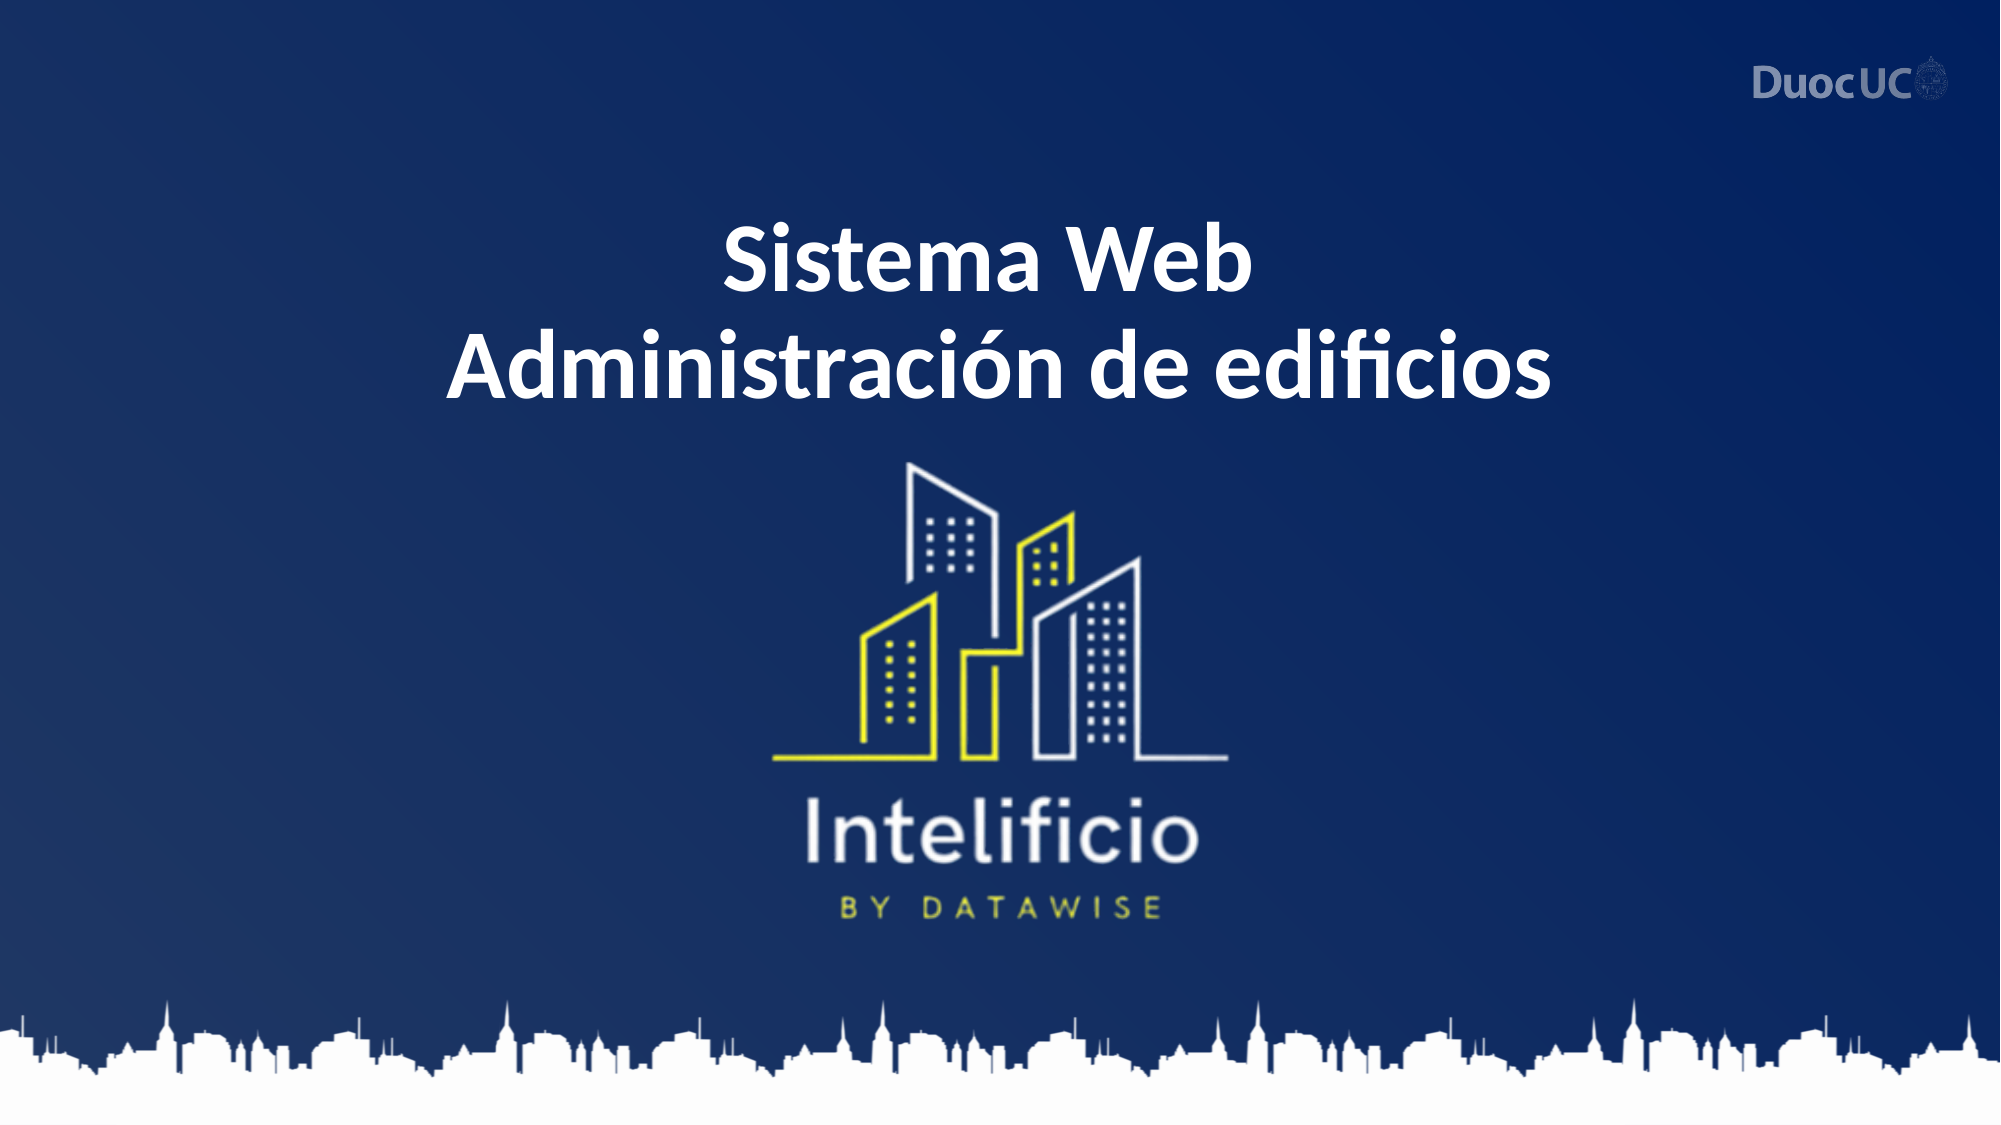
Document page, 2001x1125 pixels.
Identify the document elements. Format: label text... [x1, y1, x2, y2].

title Sistema Web Administración de edificios [249, 198, 1750, 428]
picture [1751, 52, 1951, 103]
picture [0, 331, 2000, 1125]
